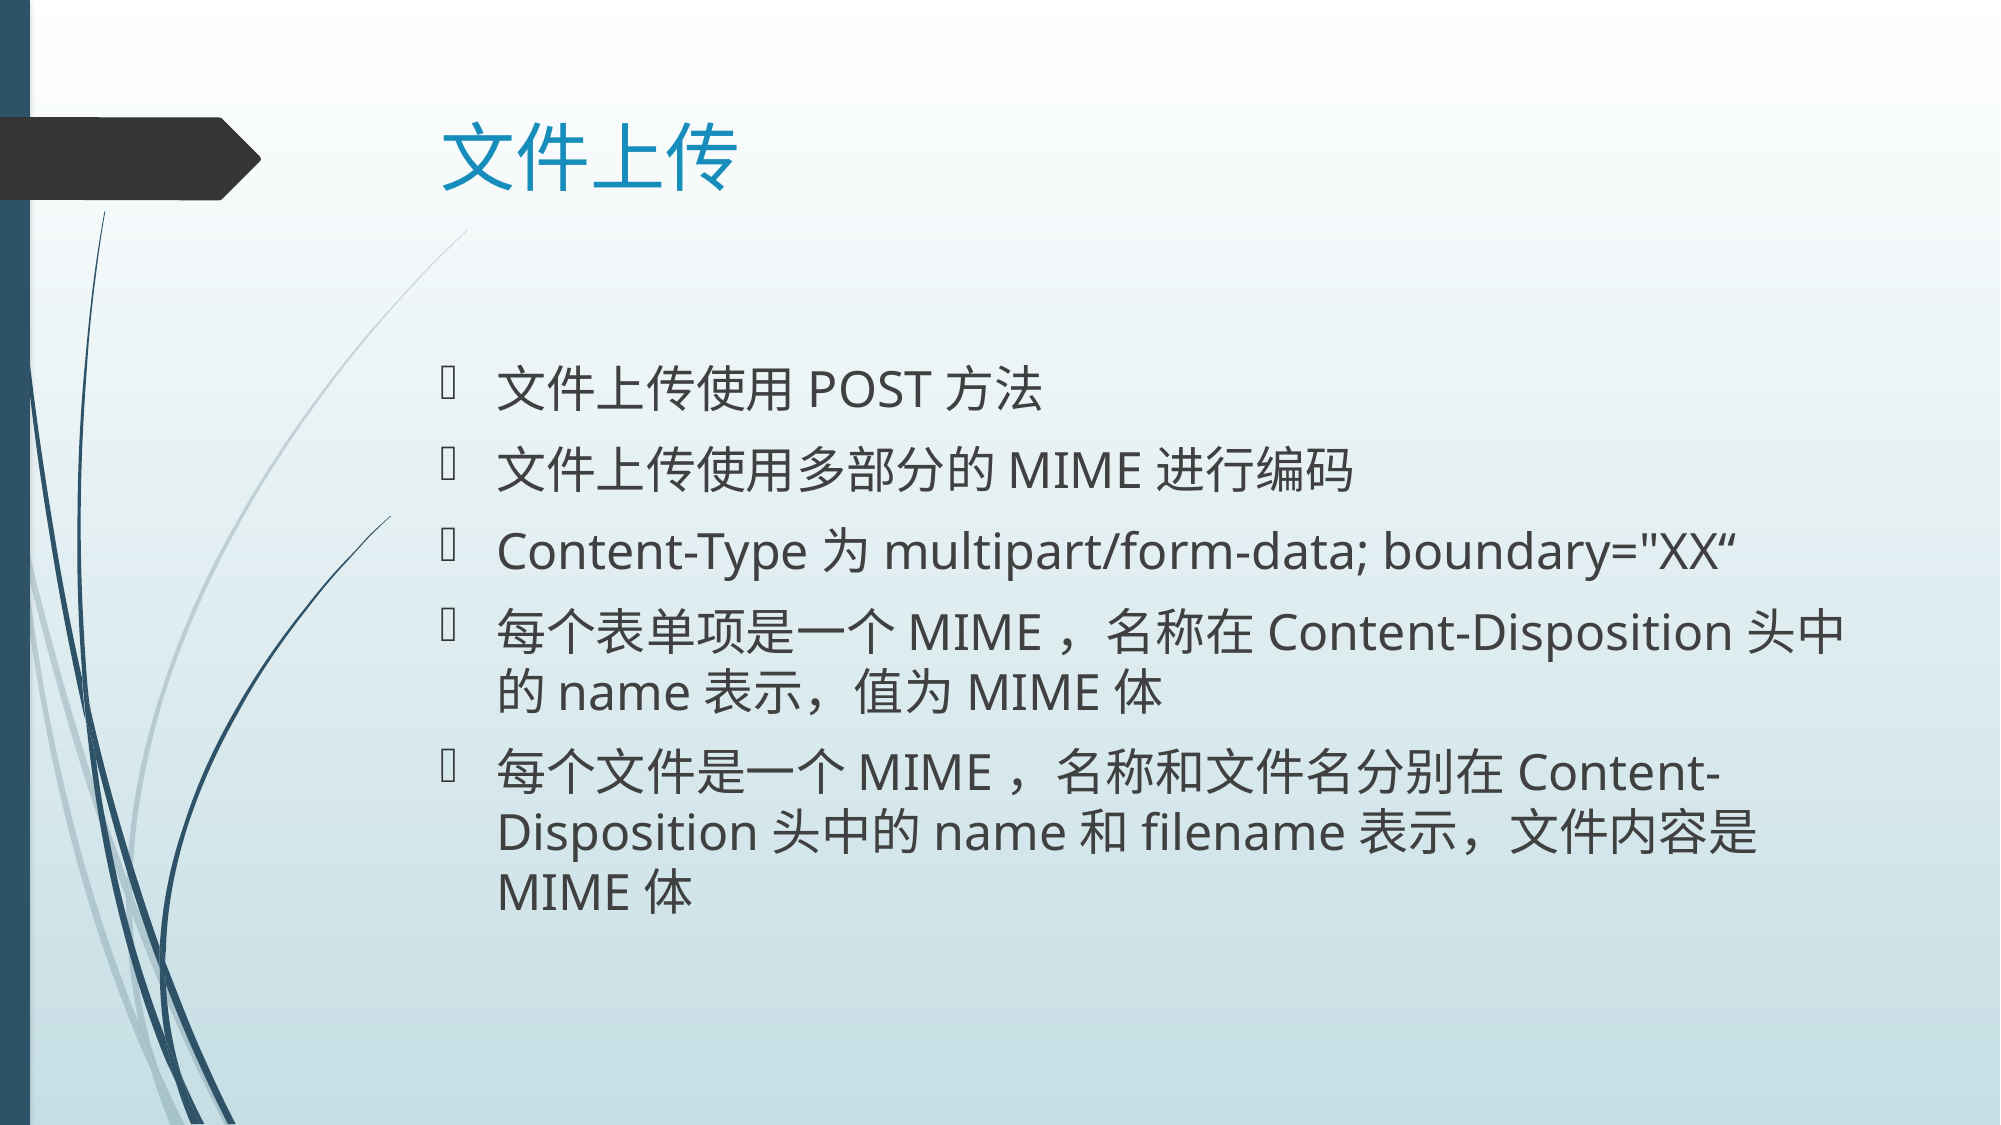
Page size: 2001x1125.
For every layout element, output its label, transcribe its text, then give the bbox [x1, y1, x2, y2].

list 文件上传使用POST方法 文件上传使用多部分的MIME进行编码 Content-Type为multipart/form-data; boundary="XX“ 每个表单项是一个MIME，名称在Content-Disposition头中的name表示，值为MIME体 每个文件是一个MIME，名称和文件名分别在Content-Disposition头中的name和filename表示，文件内容是MIME体 [424, 350, 1888, 970]
title 文件上传 [425, 102, 1888, 313]
